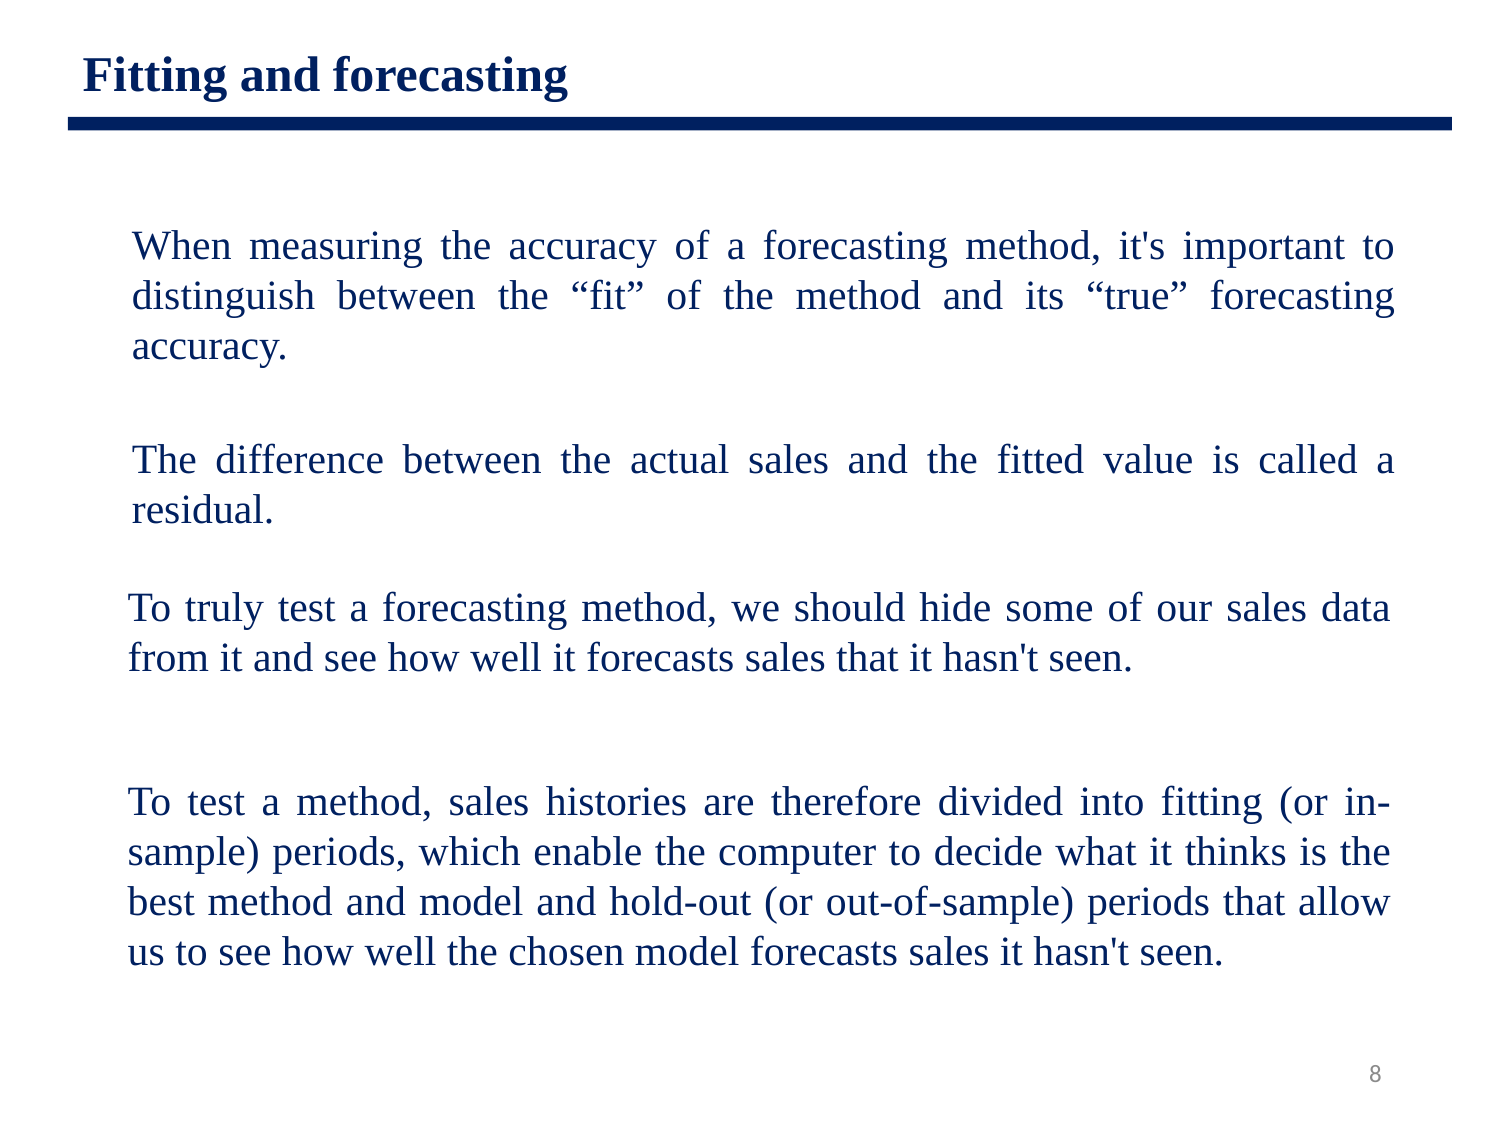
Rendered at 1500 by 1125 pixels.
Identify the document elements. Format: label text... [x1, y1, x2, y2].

text_box The difference between the actual sales and the fitted value is called a residual. [117, 424, 1412, 540]
text_box To test a method, sales histories are therefore divided into fitting (or in-sample) periods, which enable the computer to decide what it thinks is the best method and model and hold-out (or out-of-sample) periods that allow us to see how well the chosen model forecasts sales it hasn't seen. [112, 766, 1407, 982]
text_box When measuring the accuracy of a forecasting method, it's important to distinguish between the “fit” of the method and its “true” forecasting accuracy. [117, 210, 1412, 376]
text_box To truly test a forecasting method, we should hide some of our sales data from it and see how well it forecasts sales that it hasn't seen. [112, 572, 1407, 688]
text_box Fitting and forecasting [67, 34, 938, 109]
slide_number 8 [1059, 1042, 1397, 1103]
text_box [67, 116, 1453, 131]
